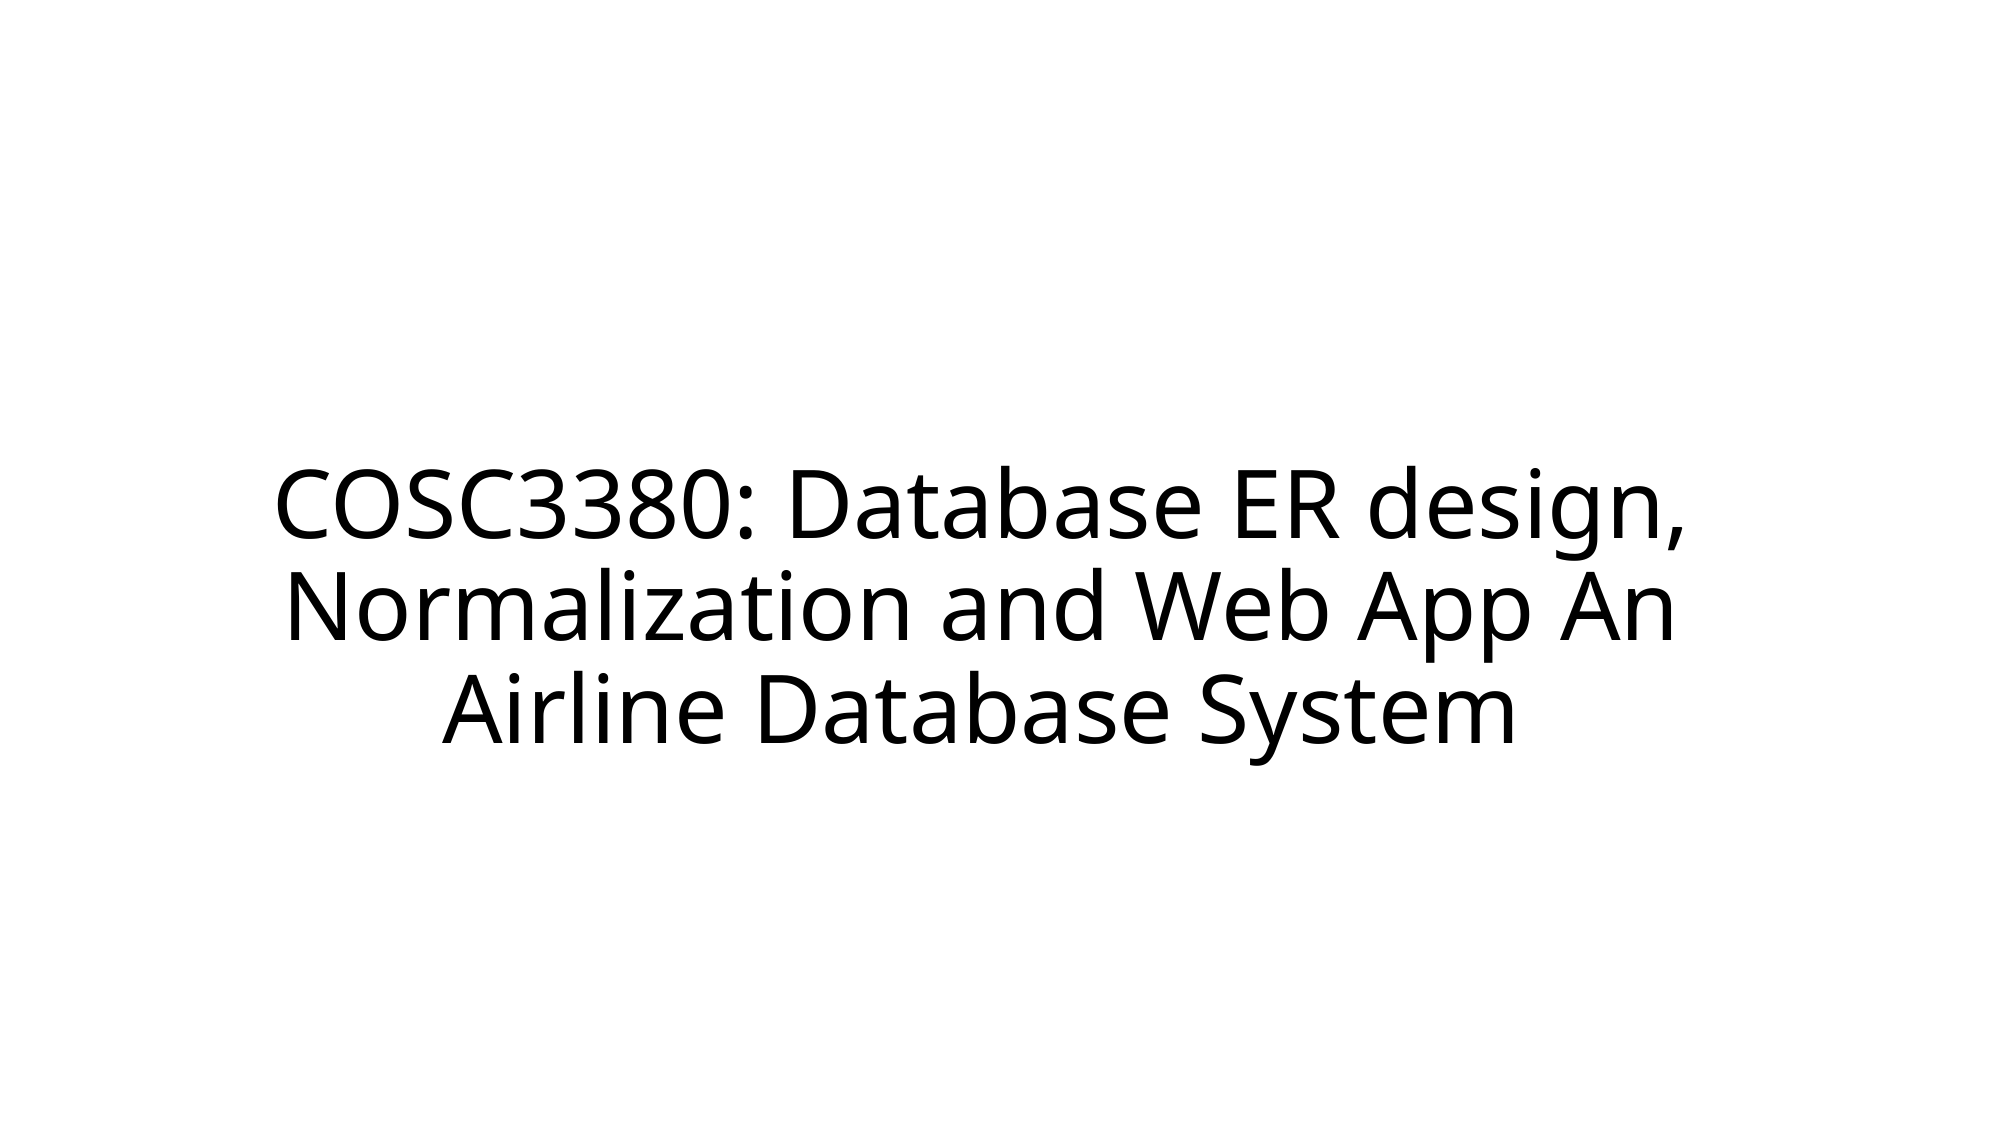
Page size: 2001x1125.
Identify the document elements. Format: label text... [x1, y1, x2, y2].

title COSC3380: Database ER design, Normalization and Web App An Airline Database System [231, 379, 1732, 772]
